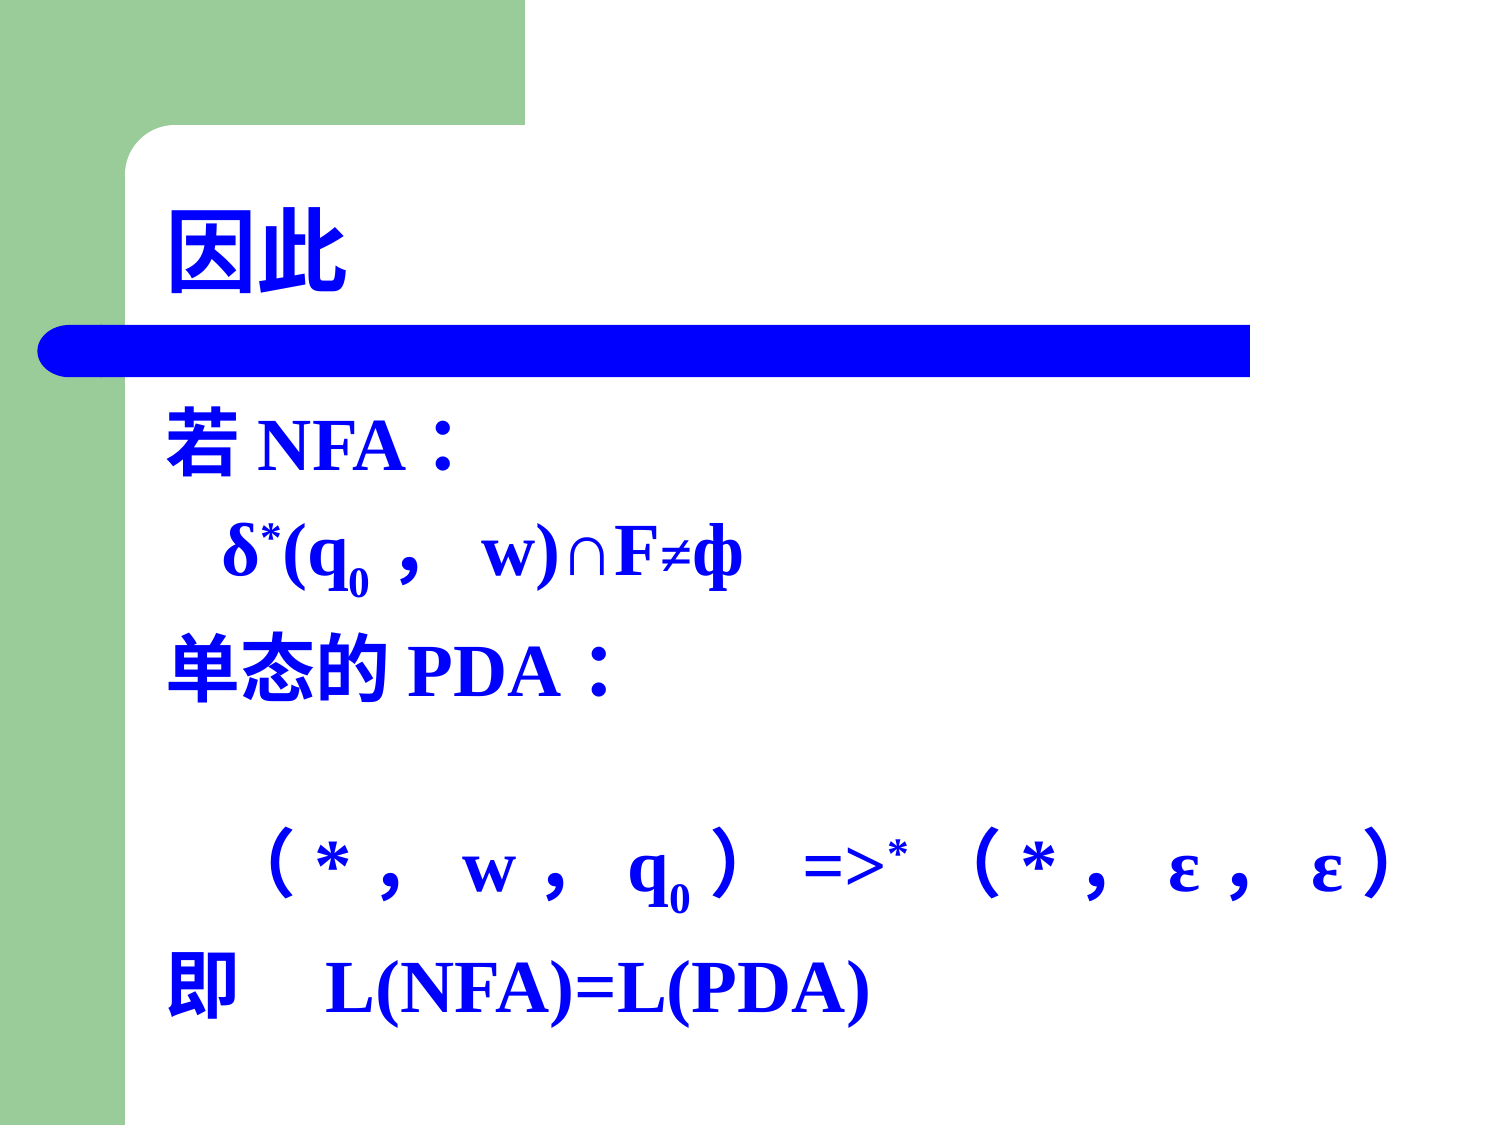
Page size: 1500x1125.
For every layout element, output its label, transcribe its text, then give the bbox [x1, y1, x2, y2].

title 因此 [149, 124, 1463, 313]
list 若NFA： δ*(q0，w)∩F≠ф 单态的PDA： （*，w，q0）=>*（*，ε，ε） 即 L(NFA)=L(PDA) [149, 387, 1463, 1001]
